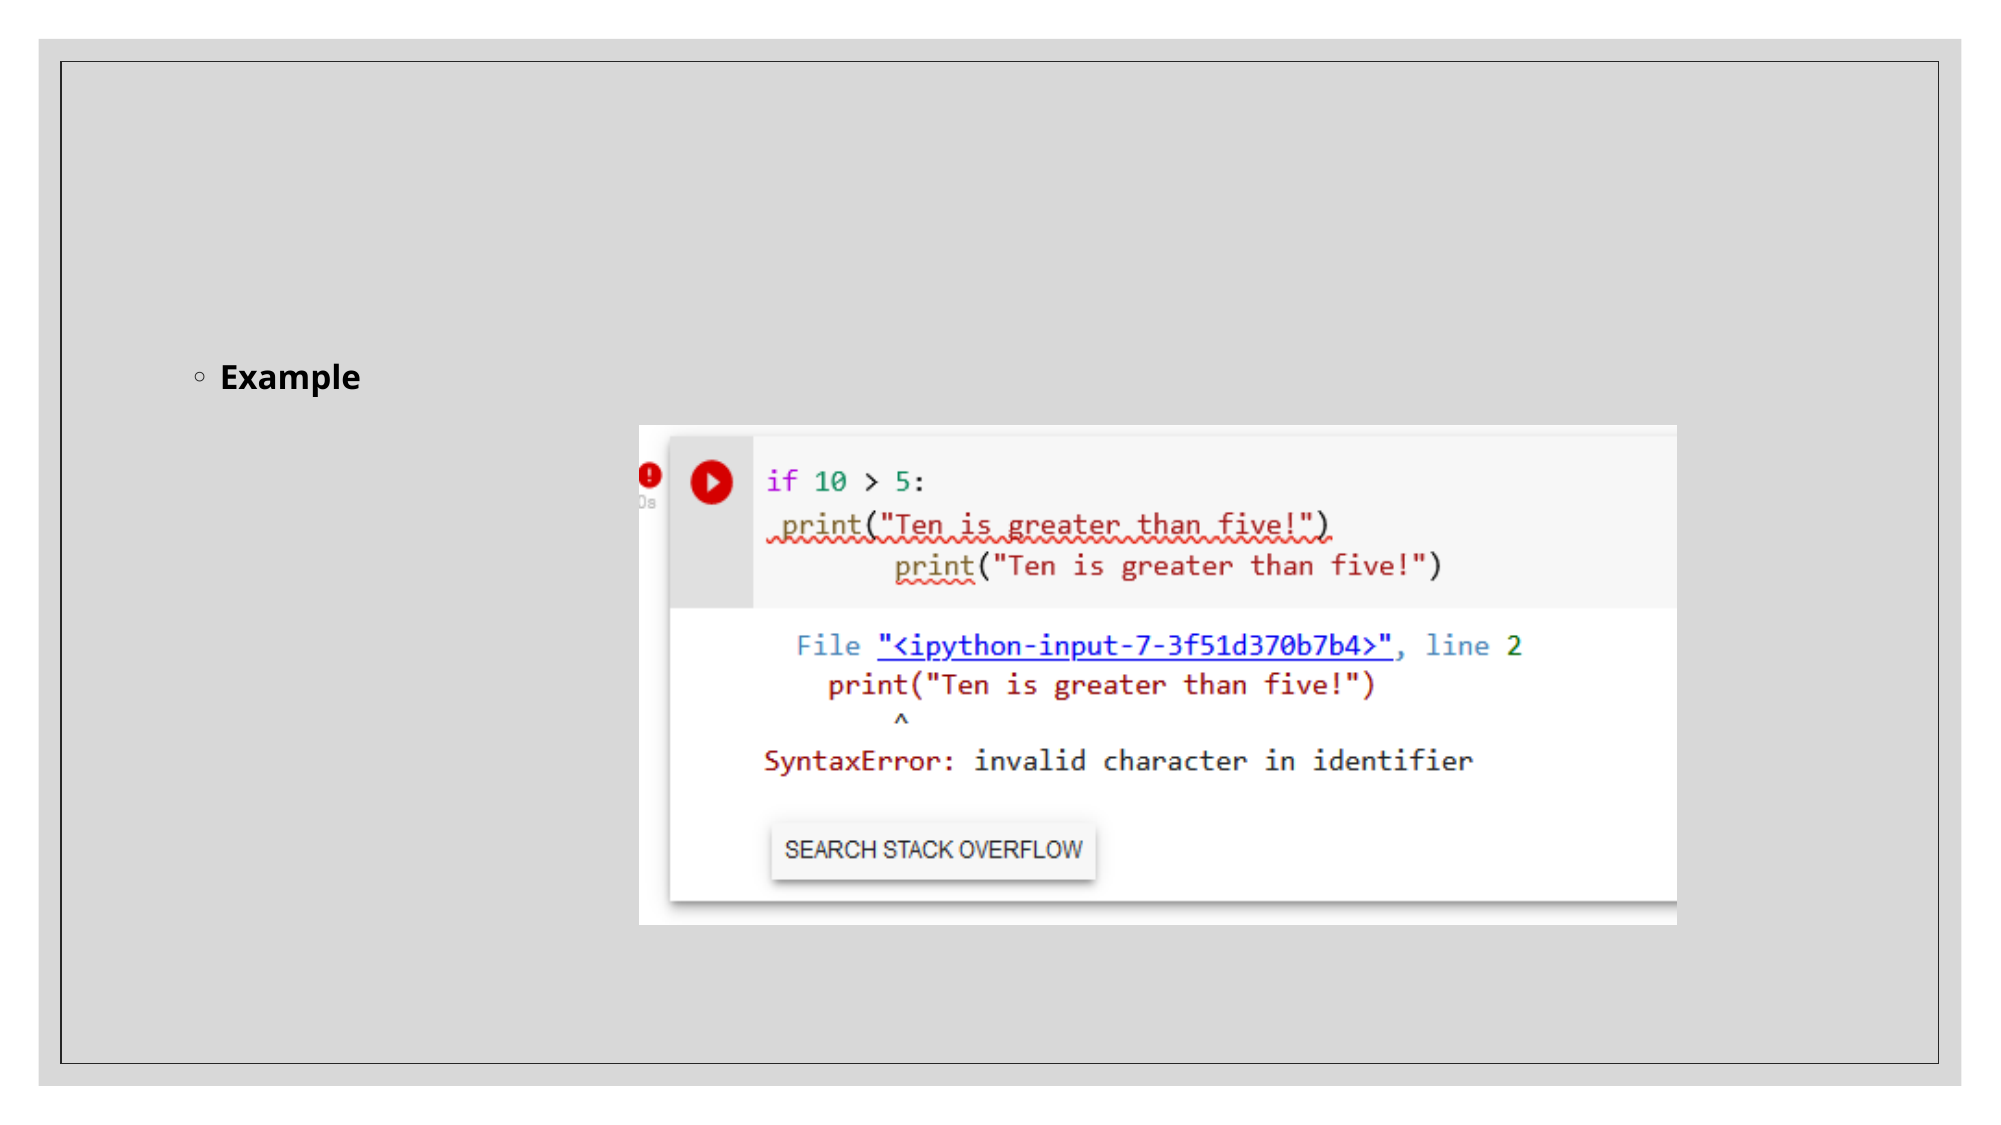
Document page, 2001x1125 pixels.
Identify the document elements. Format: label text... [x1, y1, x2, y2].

picture [639, 425, 1677, 925]
list Example [174, 345, 1825, 977]
